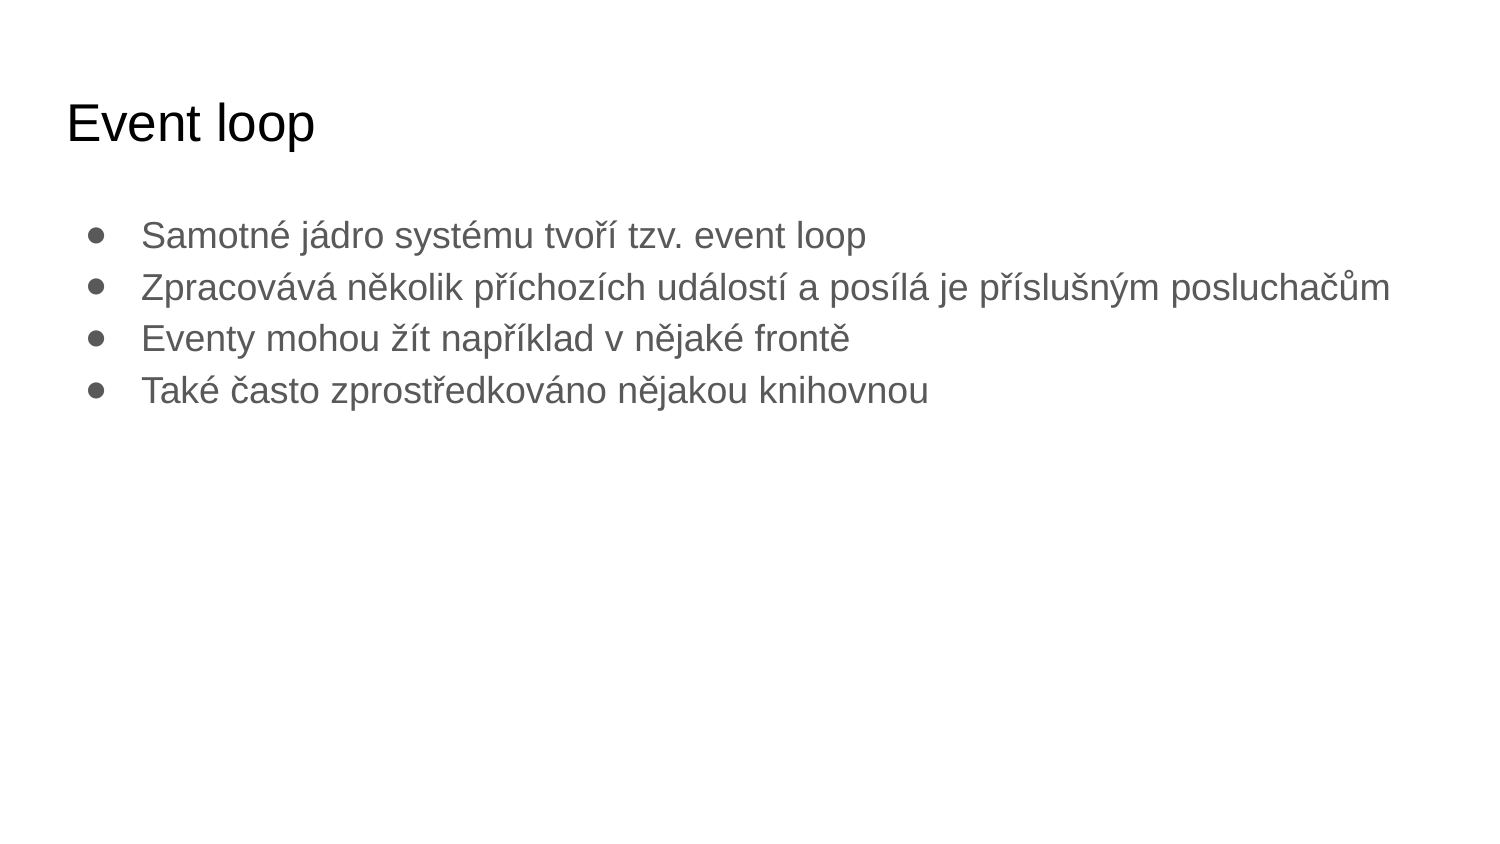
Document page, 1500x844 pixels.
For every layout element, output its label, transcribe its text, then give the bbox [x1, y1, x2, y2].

list Samotné jádro systému tvoří tzv. event loop Zpracovává několik příchozích událostí a posílá je příslušným posluchačům Eventy mohou žít například v nějaké frontě Také často zprostředkováno nějakou knihovnou [51, 189, 1449, 750]
title Event loop [51, 72, 1449, 167]
